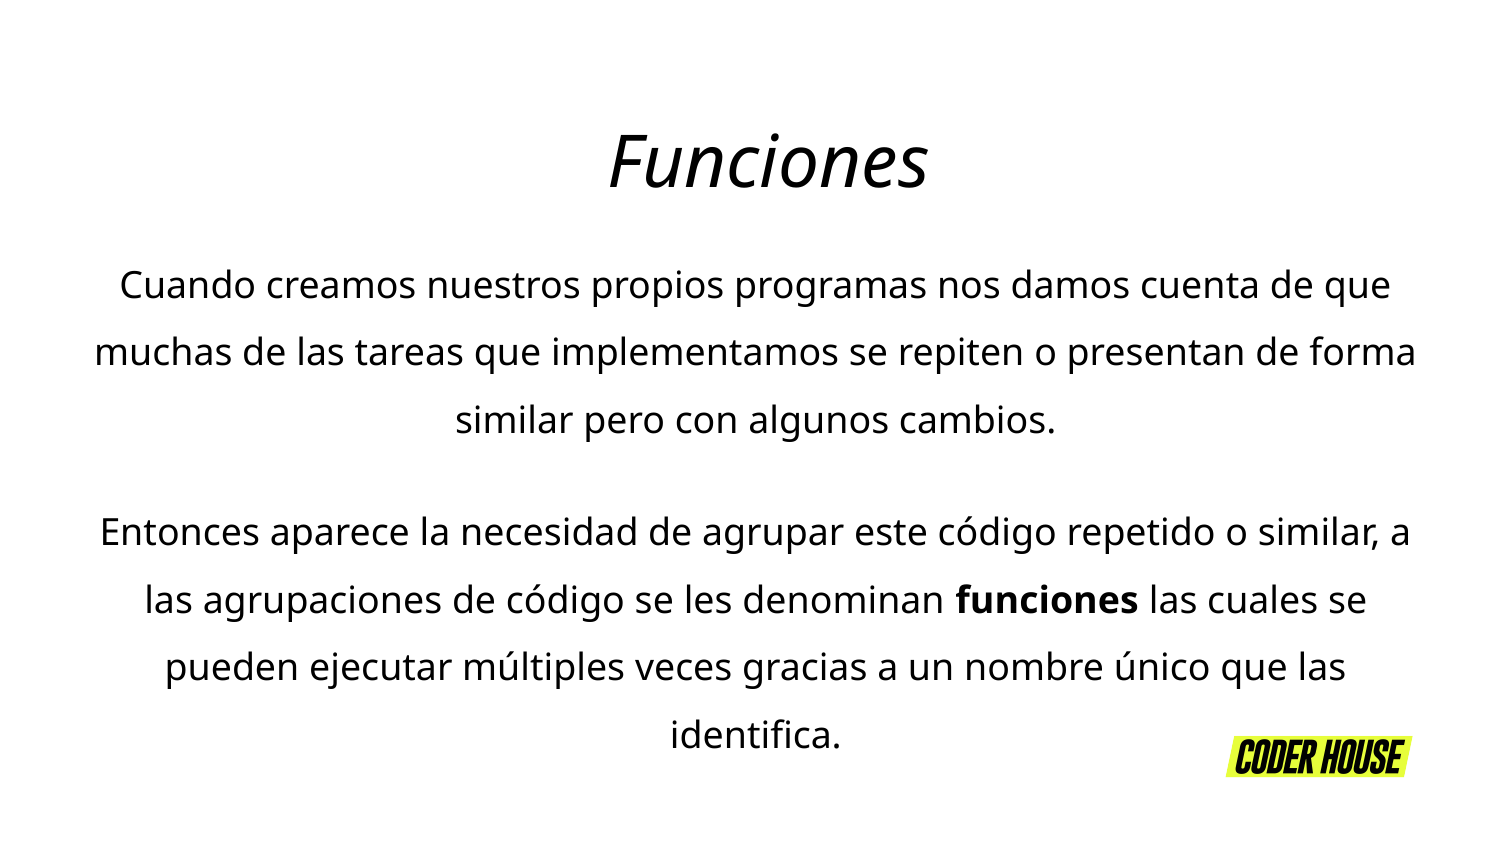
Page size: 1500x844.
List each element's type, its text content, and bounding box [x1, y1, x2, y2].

picture [1221, 728, 1417, 784]
text_box Funciones [432, 76, 1106, 223]
text_box Cuando creamos nuestros propios programas nos damos cuenta de que muchas de las tareas que implementamos se repiten o presentan de forma similar pero con algunos cambios. Entonces aparece la necesidad de agrupar este código repetido o similar, a las agrupaciones de código se les denominan funciones las cuales se pueden ejecutar múltiples veces gracias a un nombre único que las identifica. [75, 223, 1437, 716]
